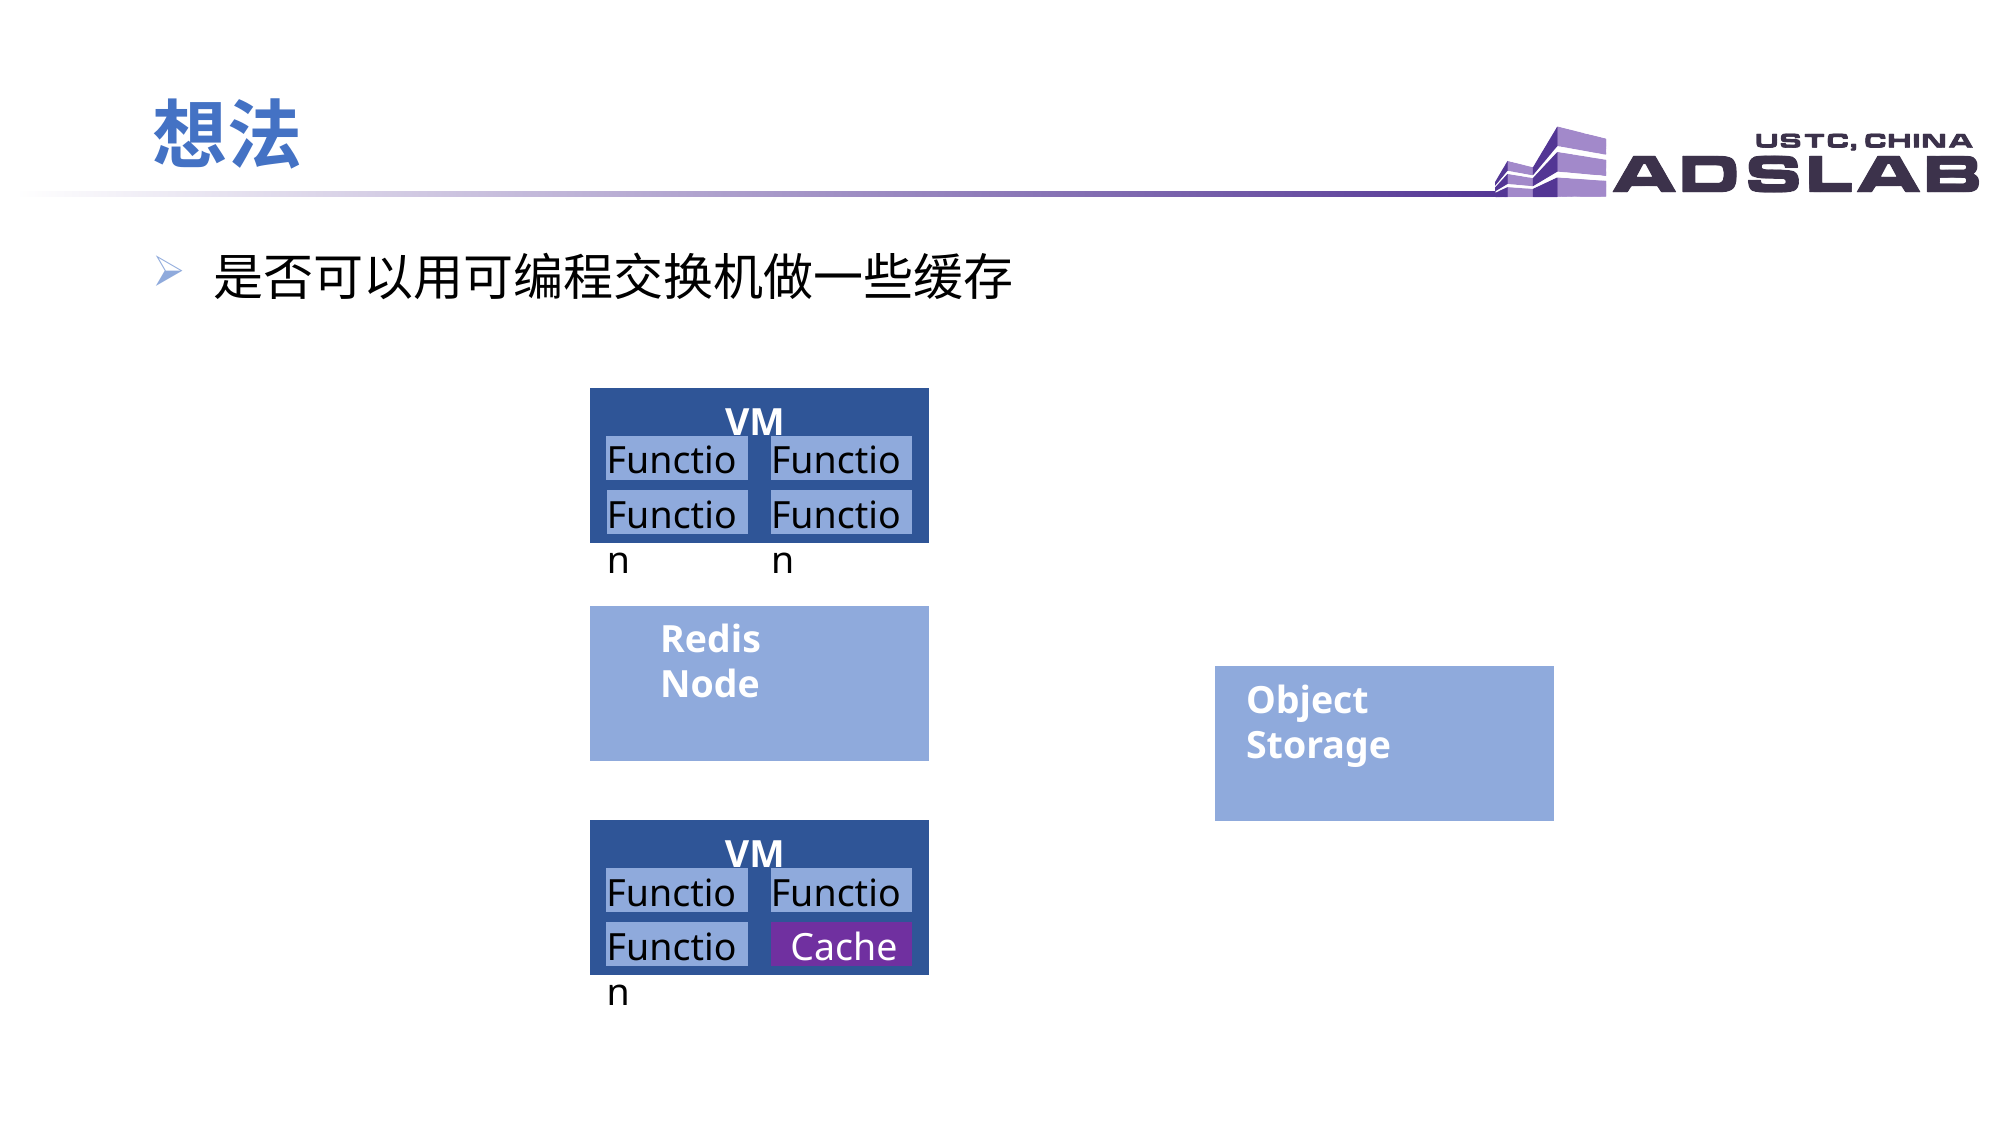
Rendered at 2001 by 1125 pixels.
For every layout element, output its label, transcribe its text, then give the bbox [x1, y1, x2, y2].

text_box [1216, 668, 1552, 819]
list 是否可以用可编程交换机做一些缓存 [137, 226, 1863, 1014]
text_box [591, 608, 927, 759]
title 想法 [137, 59, 1863, 187]
picture [1488, 124, 1985, 198]
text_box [591, 390, 927, 544]
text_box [591, 822, 927, 976]
